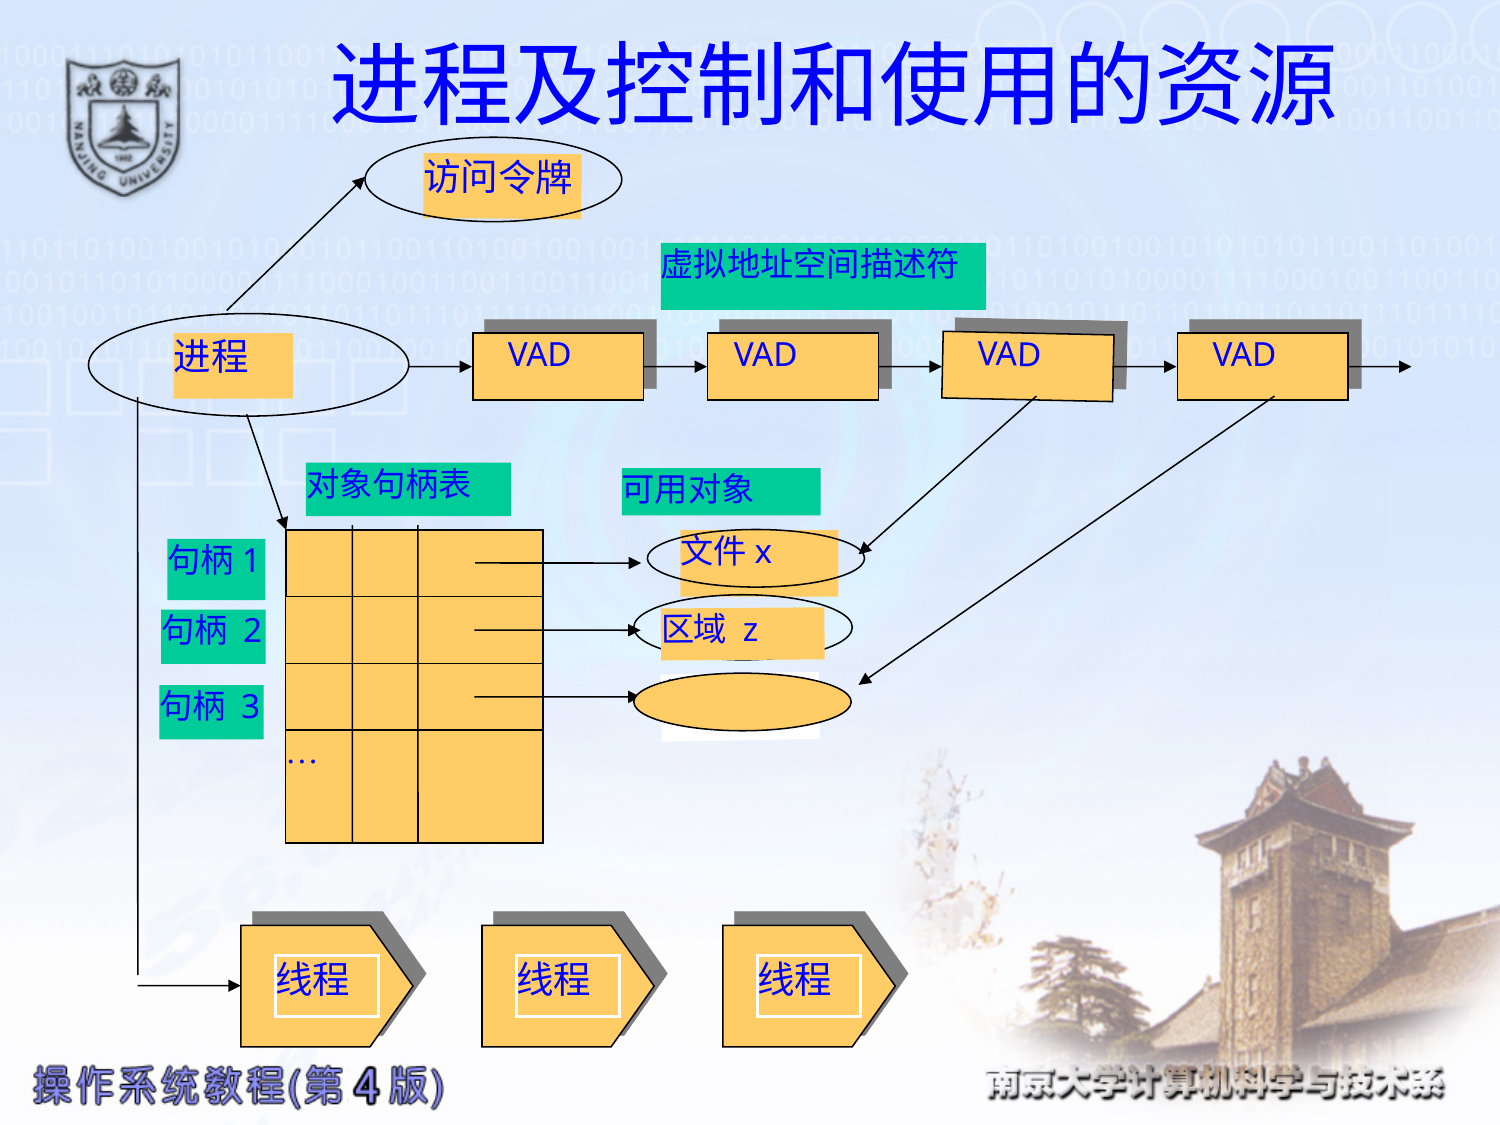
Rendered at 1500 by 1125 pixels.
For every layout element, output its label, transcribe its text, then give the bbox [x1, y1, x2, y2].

title 进程及控制和使用的资源 [171, 78, 1447, 197]
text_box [88, 137, 1412, 1047]
picture [0, 0, 1500, 1125]
